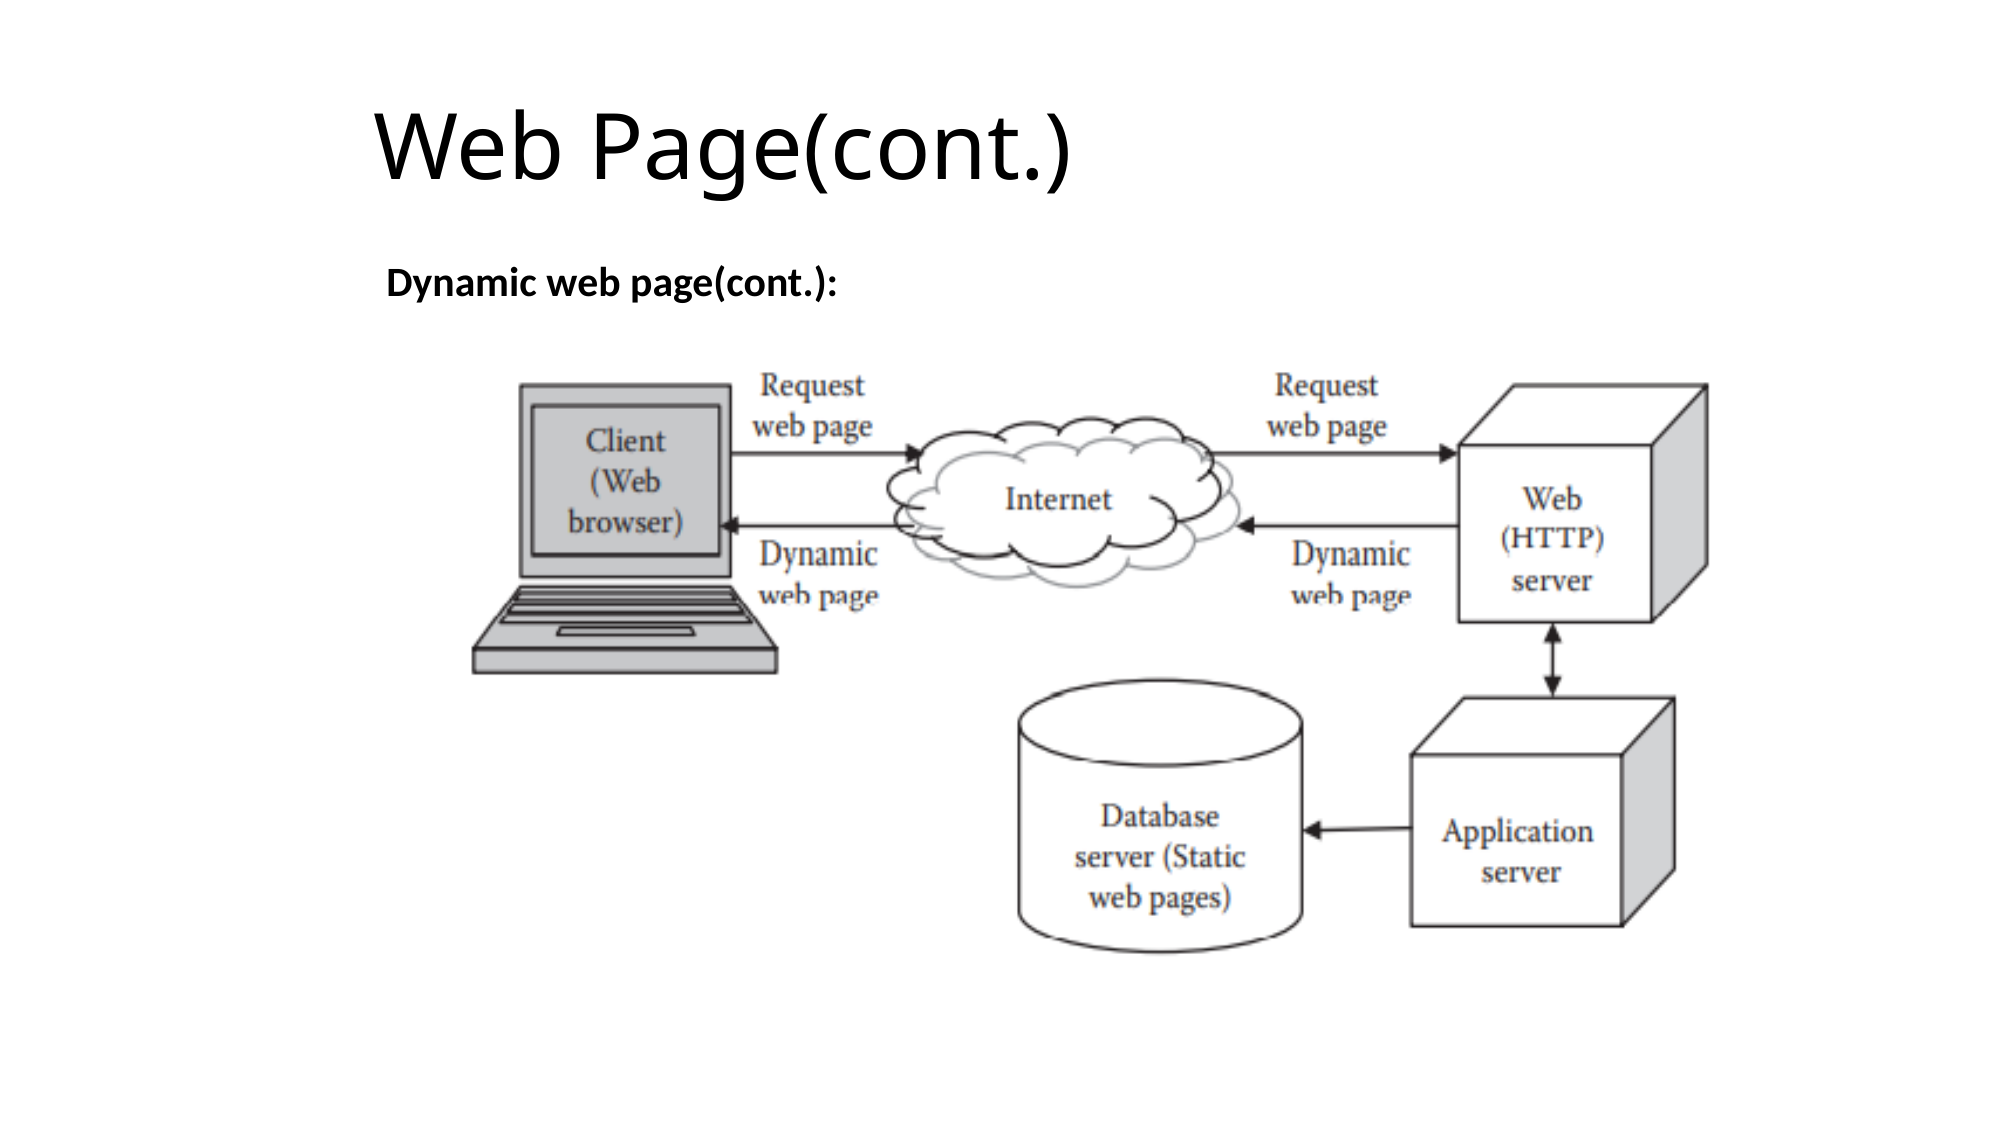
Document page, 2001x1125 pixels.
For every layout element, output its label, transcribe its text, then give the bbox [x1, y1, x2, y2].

picture [434, 334, 1730, 1000]
title Web Page(cont.) [358, 81, 1820, 218]
list Dynamic web page(cont.): [371, 217, 1945, 1087]
